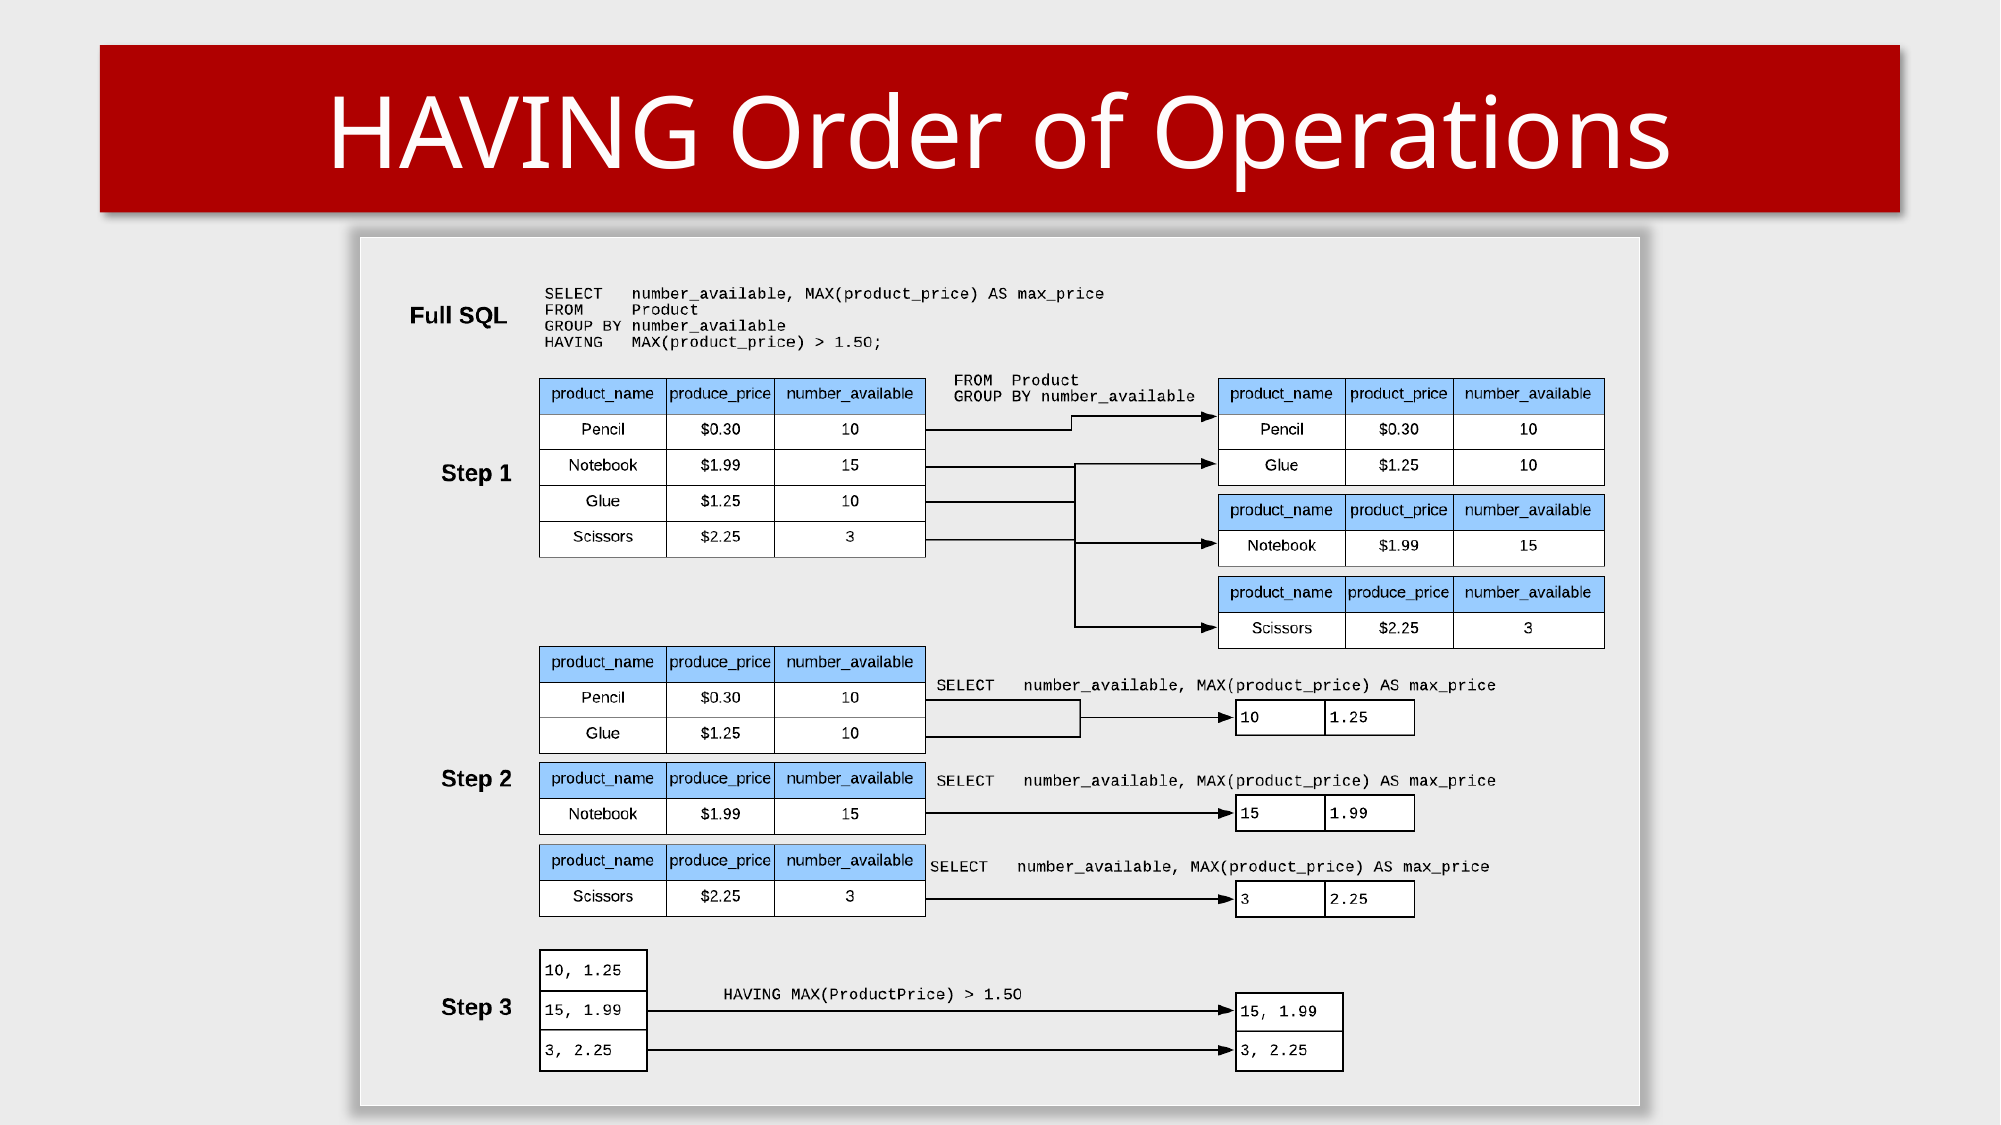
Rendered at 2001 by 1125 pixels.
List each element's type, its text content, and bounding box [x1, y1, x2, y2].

title HAVING Order of Operations [99, 45, 1900, 213]
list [359, 237, 1641, 1106]
